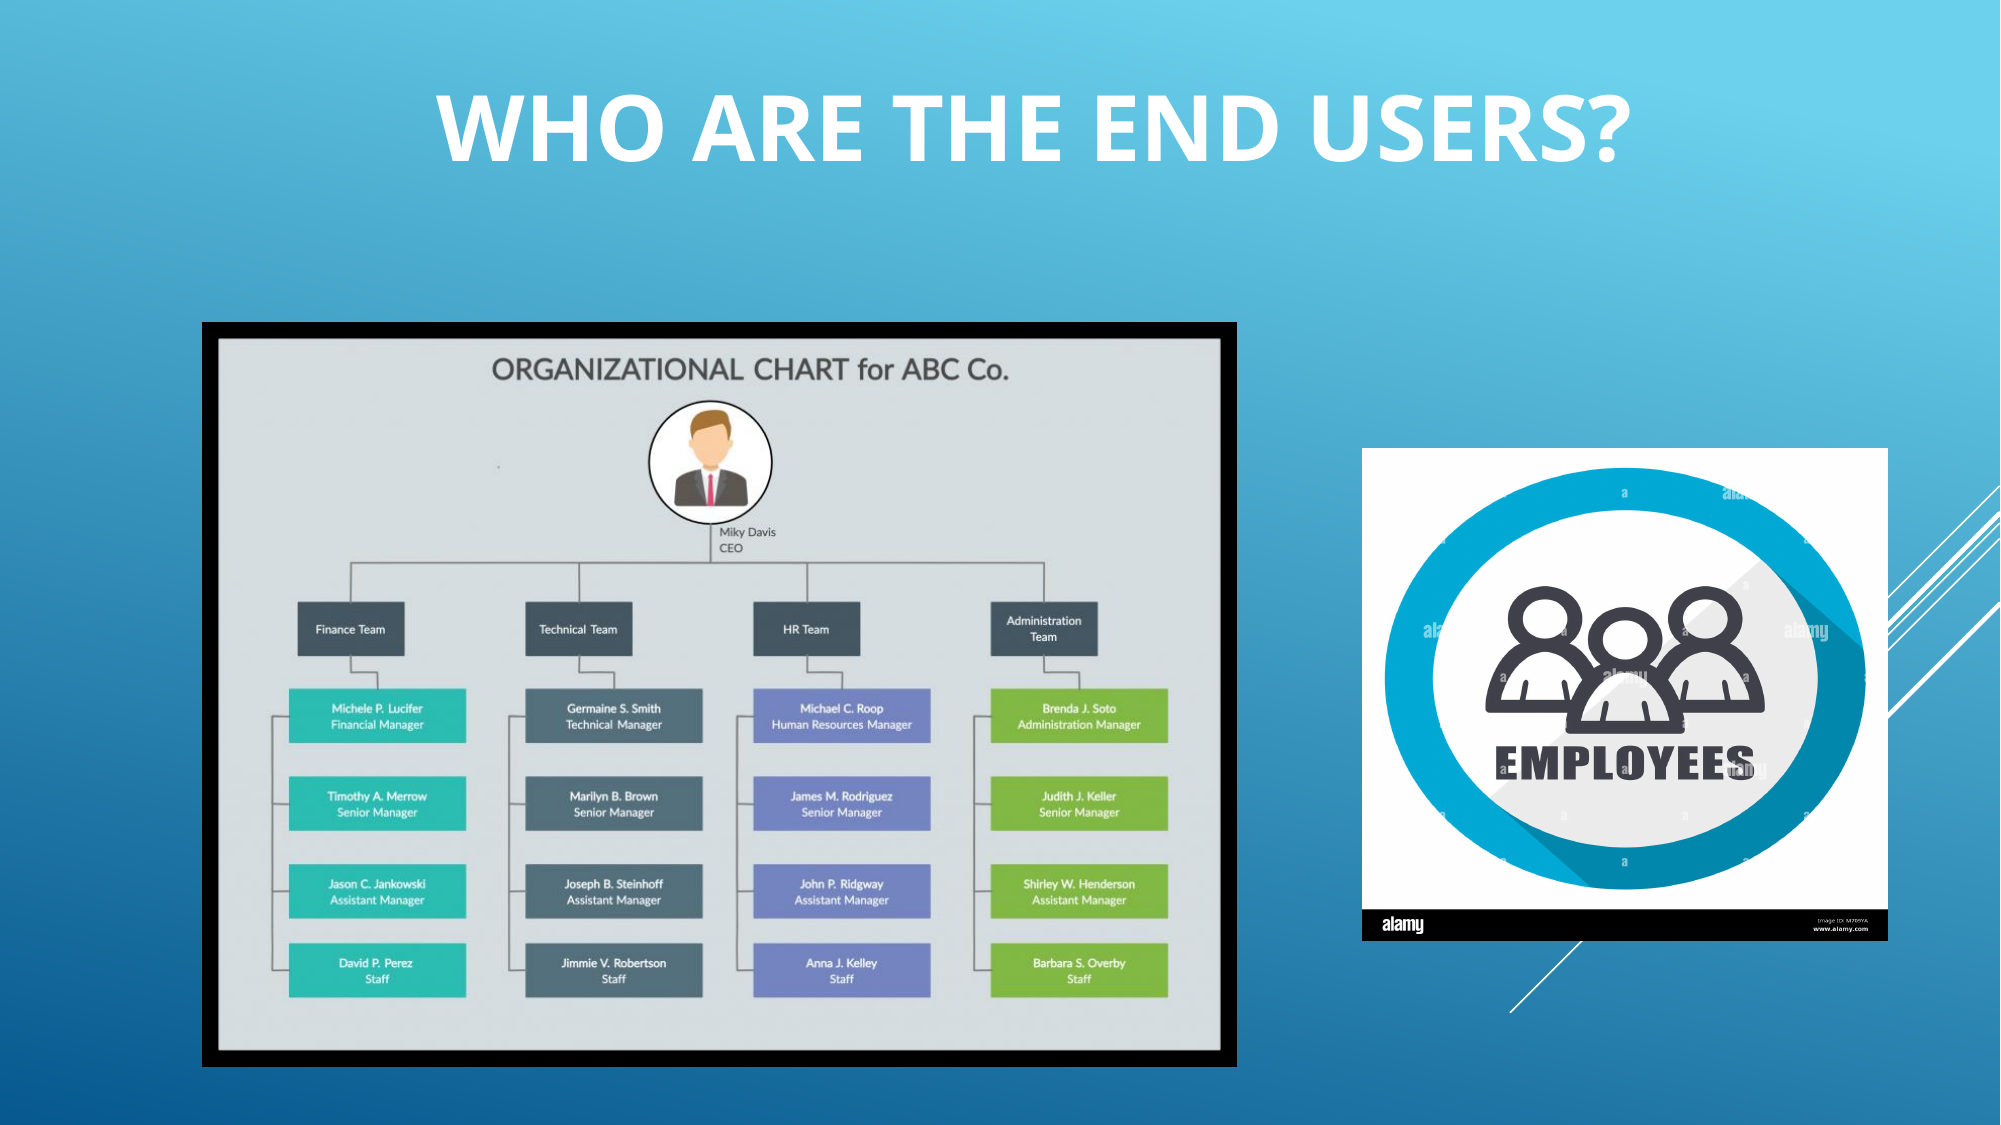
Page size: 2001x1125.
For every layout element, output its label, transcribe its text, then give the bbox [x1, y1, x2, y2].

picture [201, 321, 1237, 1067]
picture [1362, 447, 1888, 941]
title Who are the end users? [421, 0, 2000, 281]
